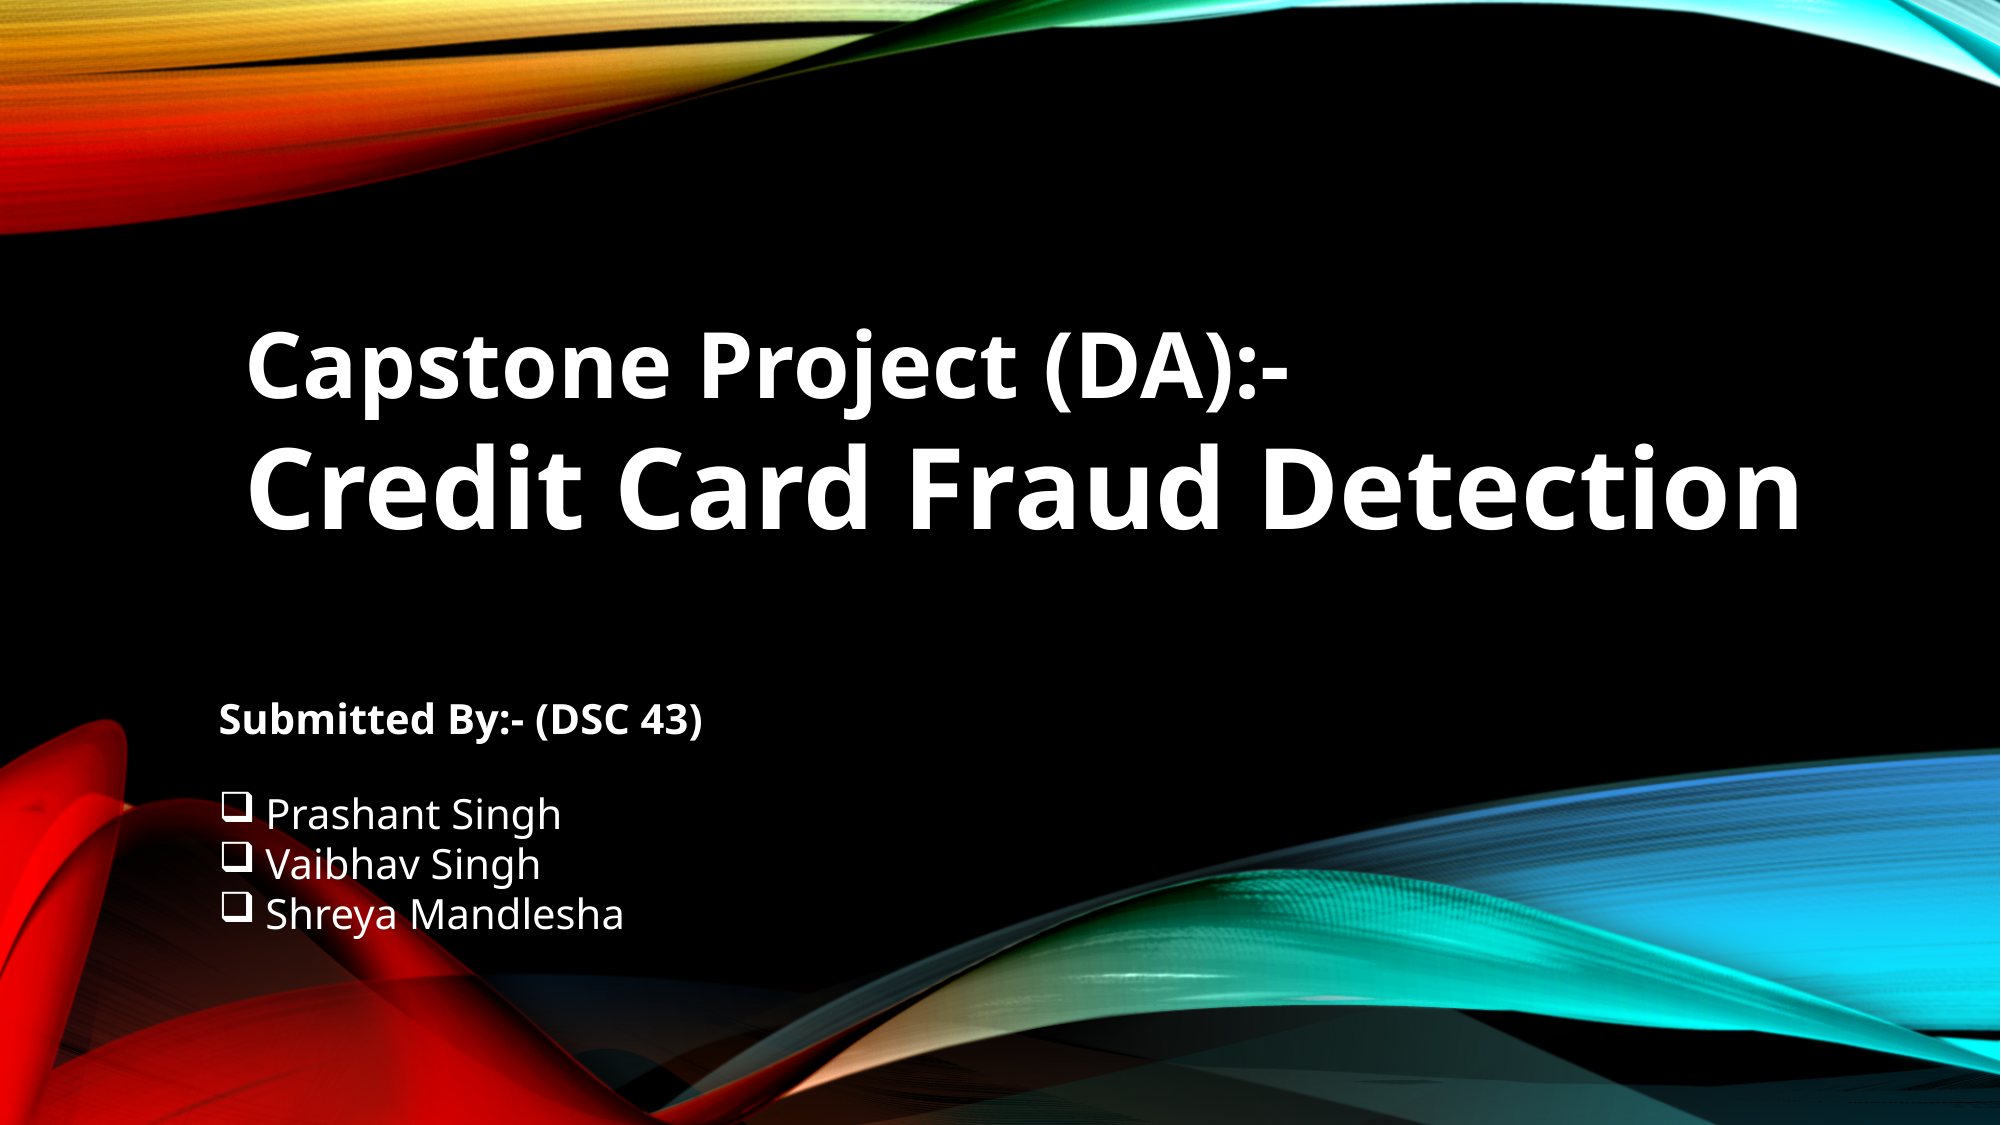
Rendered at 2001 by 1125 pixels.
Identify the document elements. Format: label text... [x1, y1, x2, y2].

picture [0, 717, 2000, 1125]
picture [0, 0, 2000, 237]
text_box Capstone Project (DA):- Credit Card Fraud Detection [229, 299, 1840, 560]
text_box Submitted By:- (DSC 43) Prashant Singh Vaibhav Singh Shreya Mandlesha [203, 685, 750, 946]
